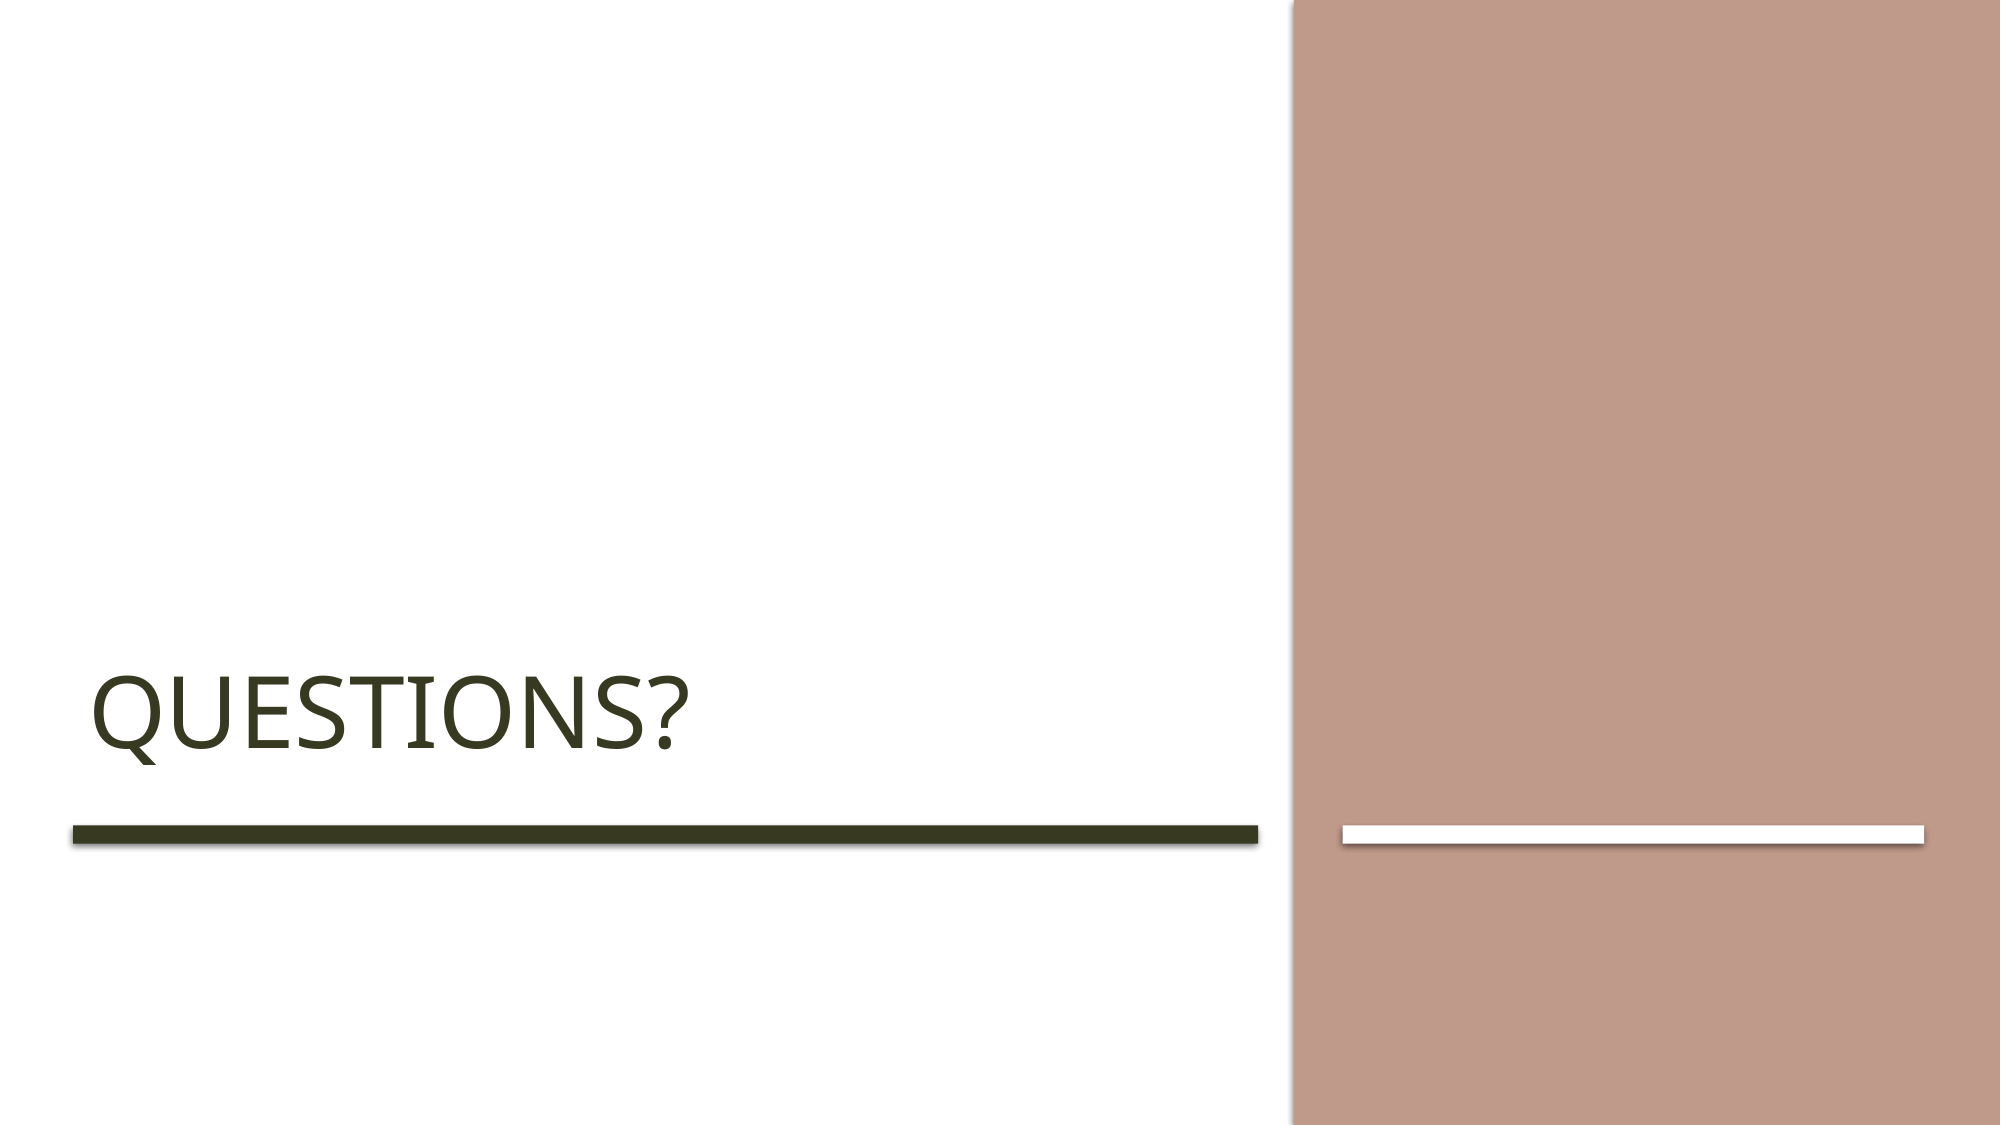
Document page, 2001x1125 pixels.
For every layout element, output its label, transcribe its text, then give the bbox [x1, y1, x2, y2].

text_box [1342, 824, 1925, 845]
text_box [72, 824, 1259, 845]
text_box [1293, 0, 2000, 1125]
title Questions? [73, 168, 1249, 776]
text_box [0, 0, 1290, 1125]
